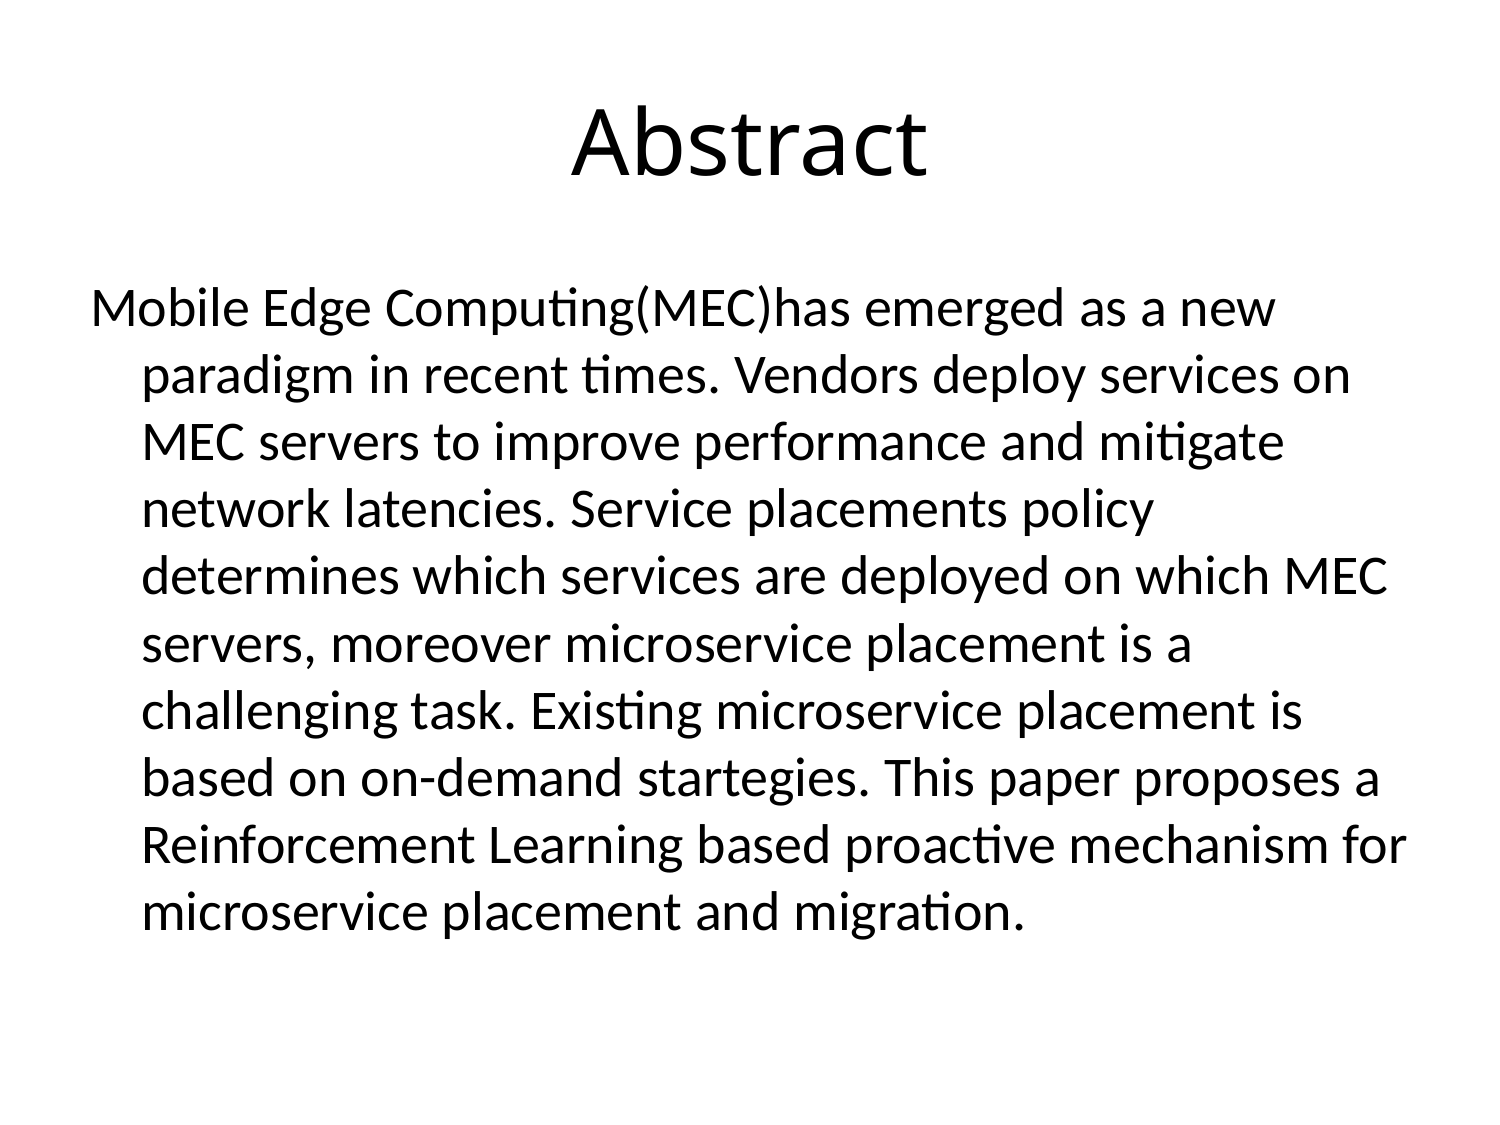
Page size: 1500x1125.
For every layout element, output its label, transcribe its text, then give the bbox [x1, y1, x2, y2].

title Abstract [75, 45, 1425, 233]
list Mobile Edge Computing(MEC)has emerged as a new paradigm in recent times. Vendors deploy services on MEC servers to improve performance and mitigate network latencies. Service placements policy determines which services are deployed on which MEC servers, moreover microservice placement is a challenging task. Existing microservice placement is based on on-demand startegies. This paper proposes a Reinforcement Learning based proactive mechanism for microservice placement and migration. [75, 262, 1425, 1005]
